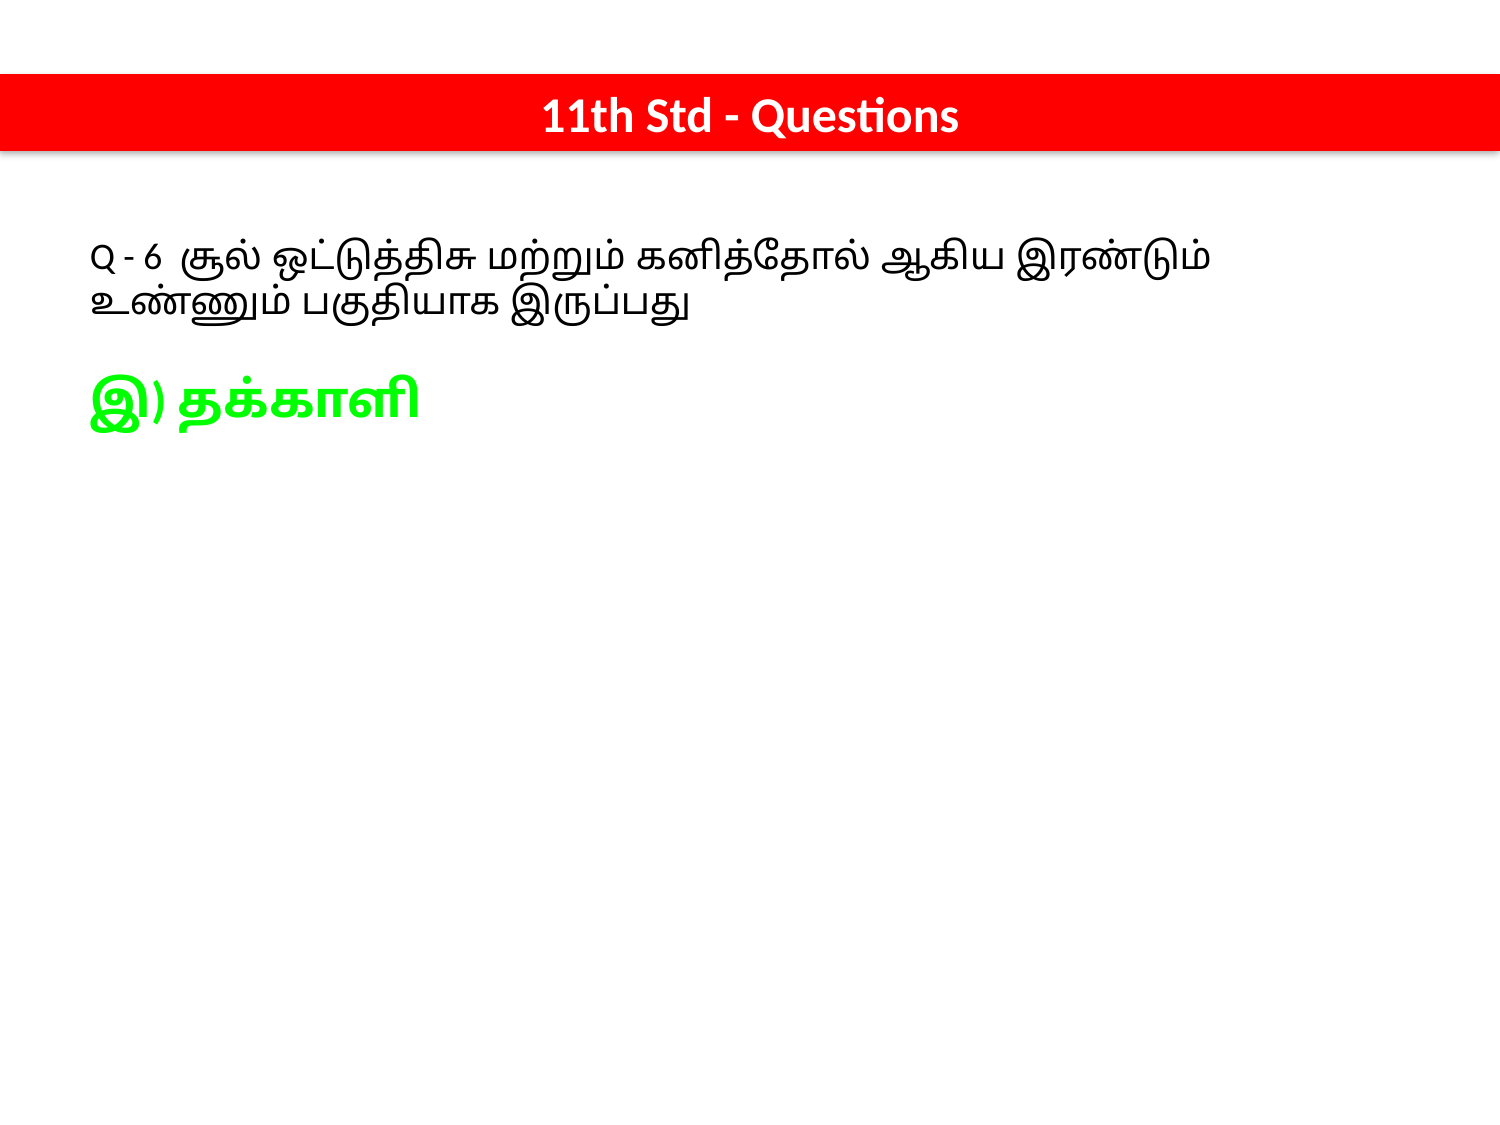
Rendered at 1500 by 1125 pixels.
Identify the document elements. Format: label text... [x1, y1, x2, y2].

text_box 11th Std - Questions [0, 74, 1500, 151]
text_box Q - 6 சூல் ஒட்டுத்திசு மற்றும் கனித்தோல் ஆகிய இரண்டும் உண்ணும் பகுதியாக இருப்பது இ) தக்காளி [74, 224, 1275, 435]
